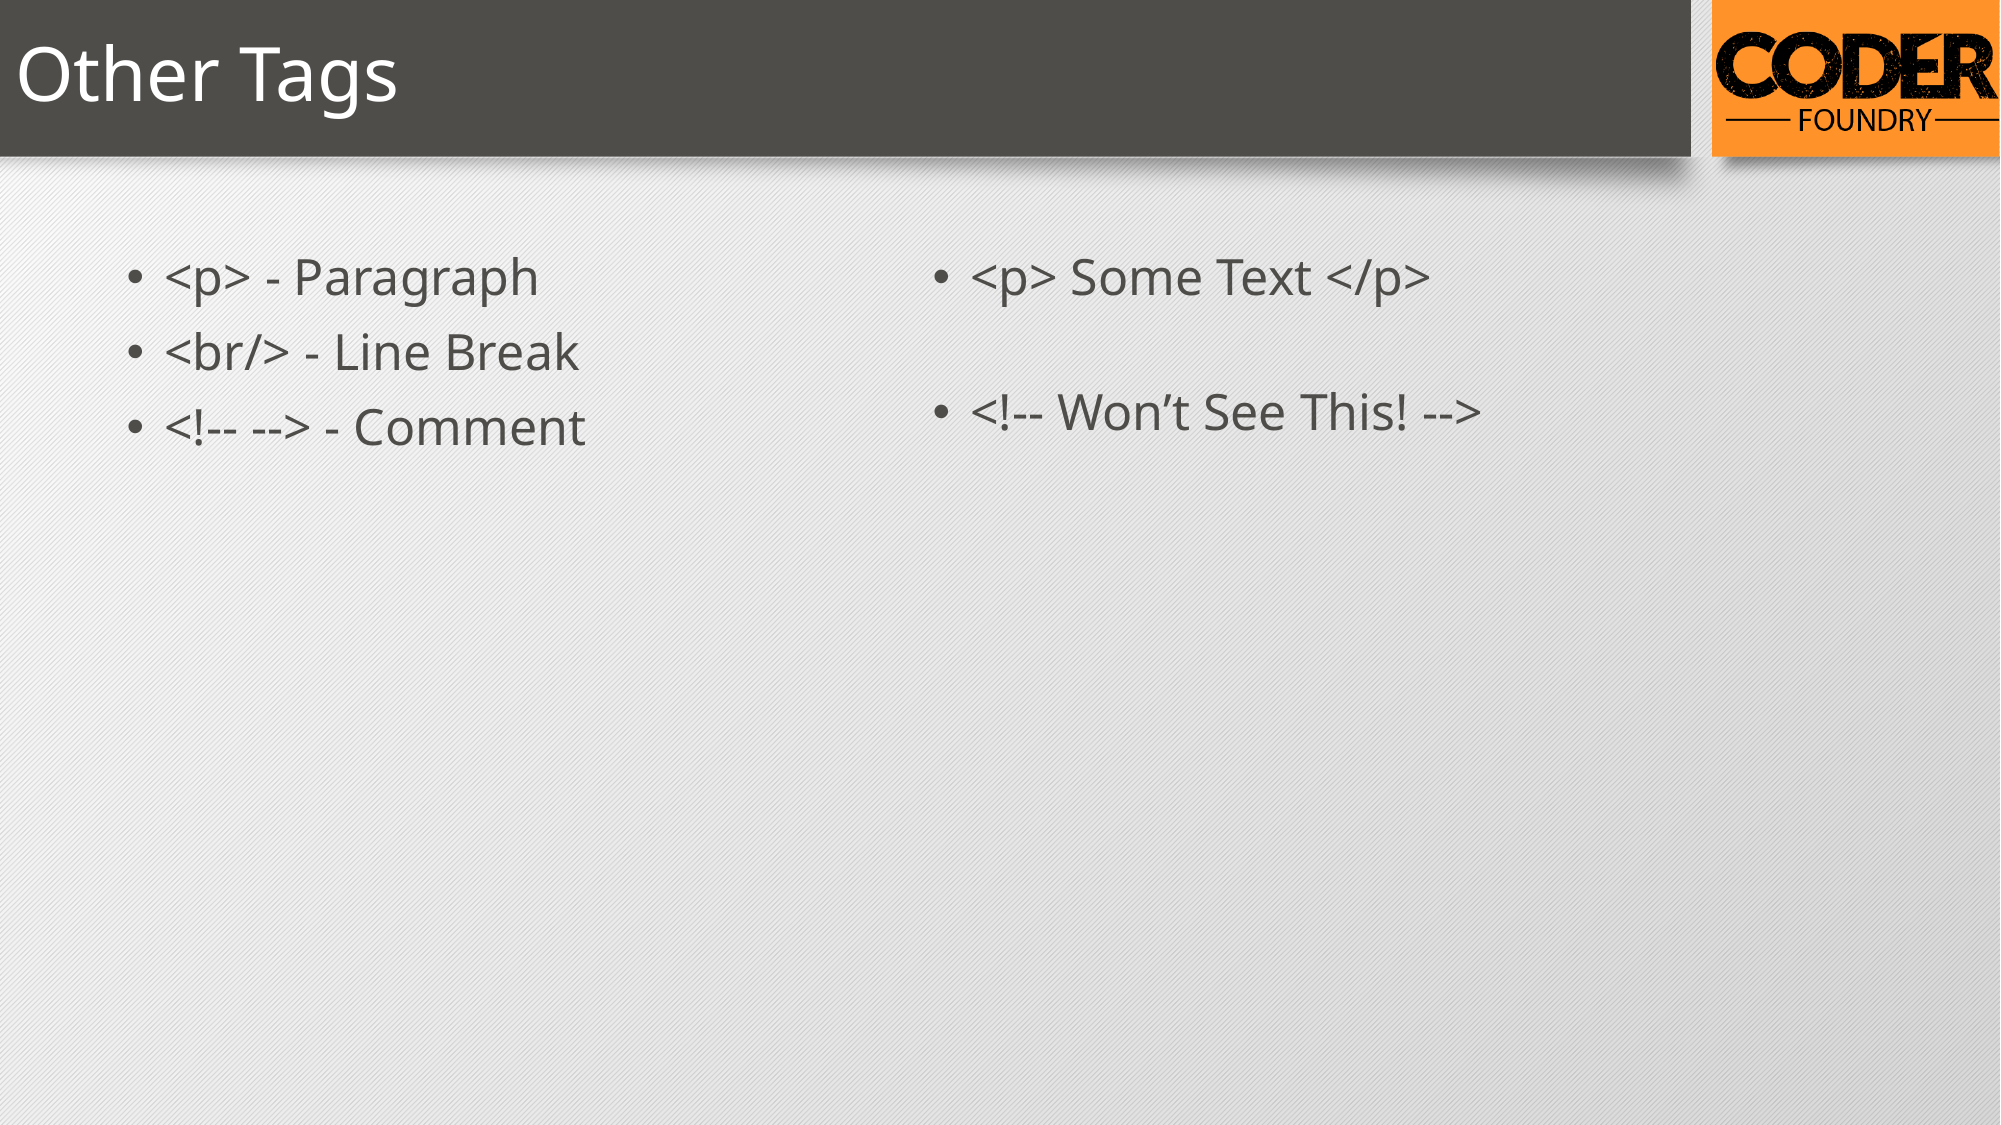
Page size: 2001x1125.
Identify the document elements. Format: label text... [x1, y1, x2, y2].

title Other Tags [0, 0, 1689, 157]
picture [0, 0, 2000, 211]
list <p> - Paragraph <br/> - Line Break <!-- --> - Comment [111, 244, 883, 1033]
list <p> Some Text </p> <!-- Won’t See This! --> [917, 244, 1689, 1033]
